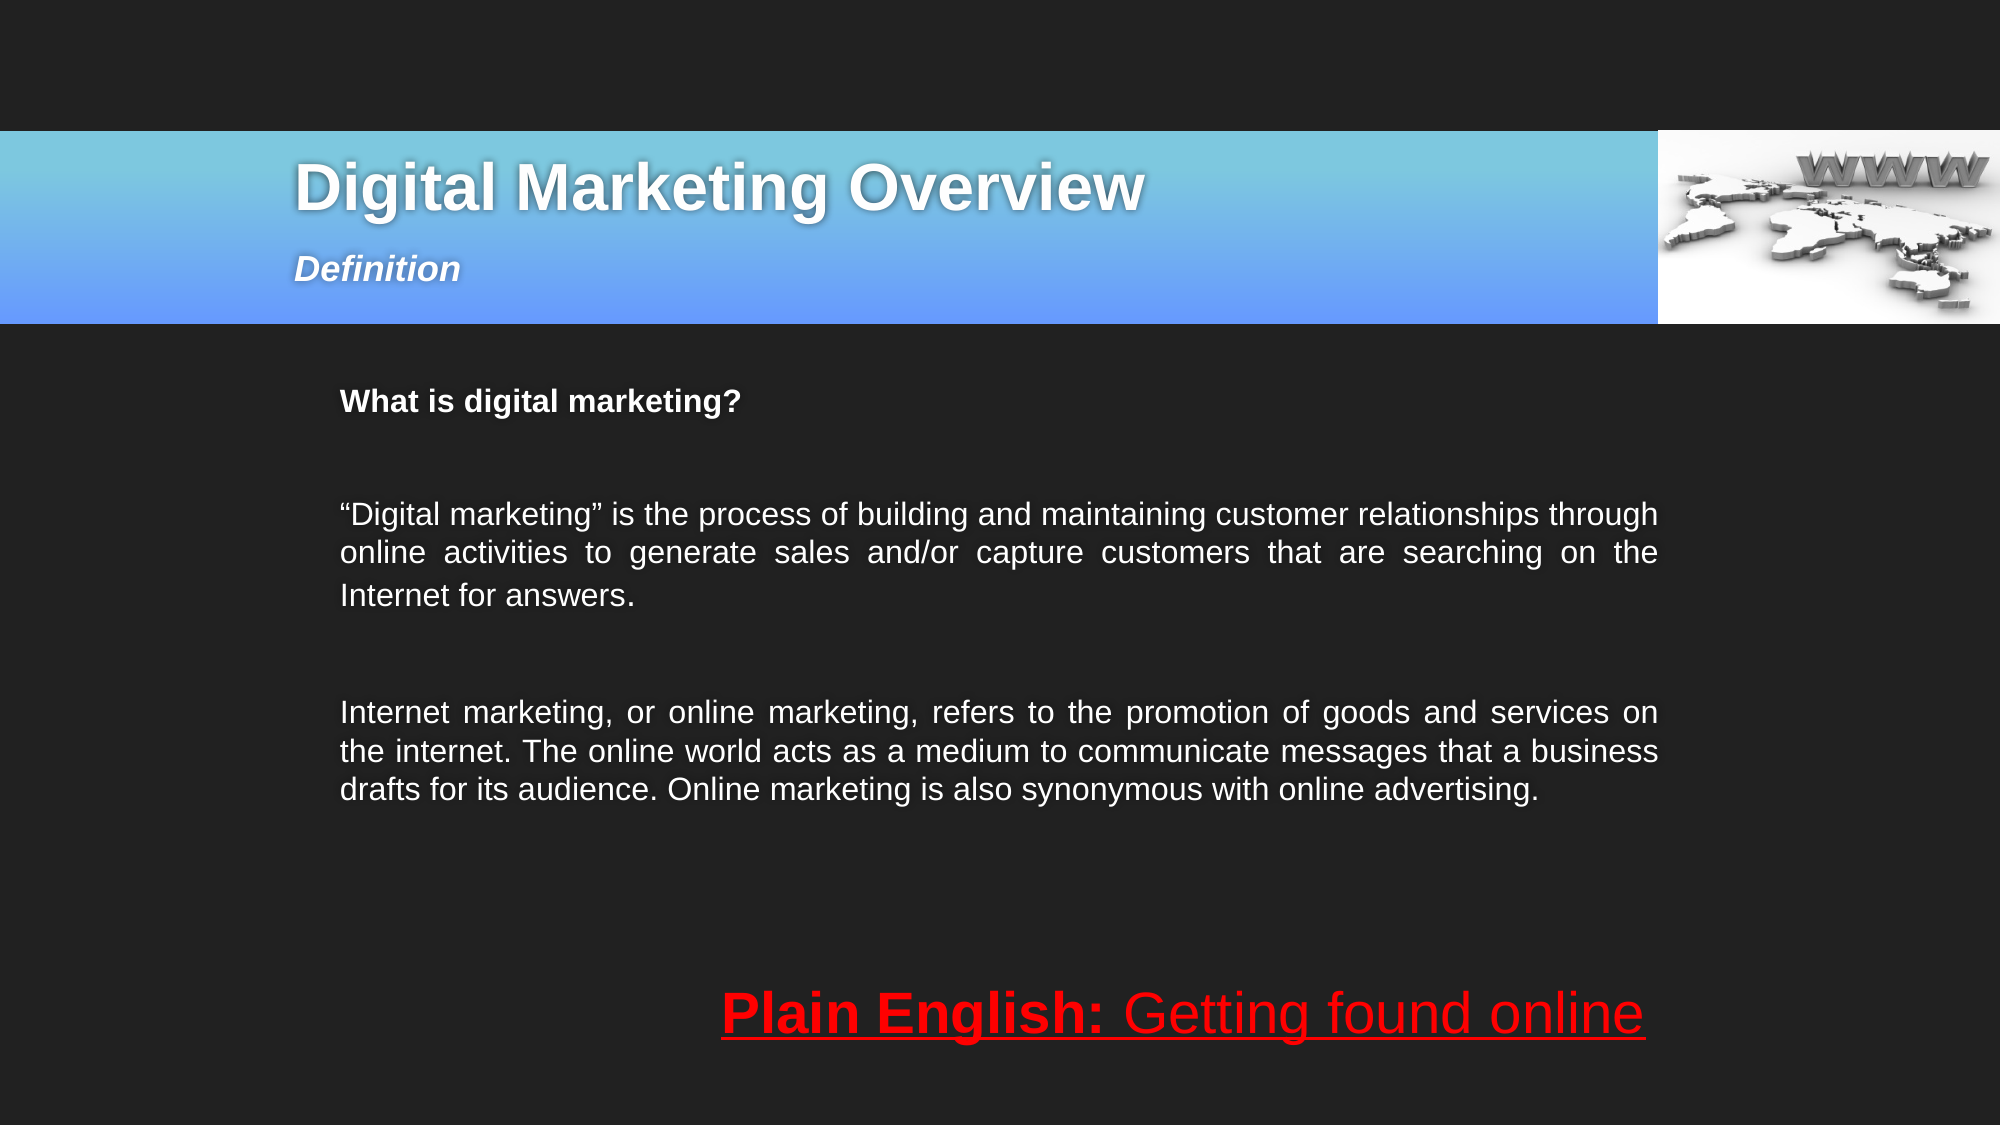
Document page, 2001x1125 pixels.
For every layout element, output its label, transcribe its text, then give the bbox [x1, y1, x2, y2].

picture [1658, 130, 2000, 324]
list Definition [279, 237, 1344, 297]
list What is digital marketing? “Digital marketing” is the process of building and maintaining customer relationships through online activities to generate sales and/or capture customers that are searching on the Internet for answers. Internet marketing, or online marketing, refers to the promotion of goods and services on the internet. The online world acts as a medium to communicate messages that a business drafts for its audience. Online marketing is also synonymous with online advertising. [324, 372, 1675, 848]
text_box Plain English: Getting found online [706, 968, 1661, 1123]
title Digital Marketing Overview [279, 136, 1382, 230]
